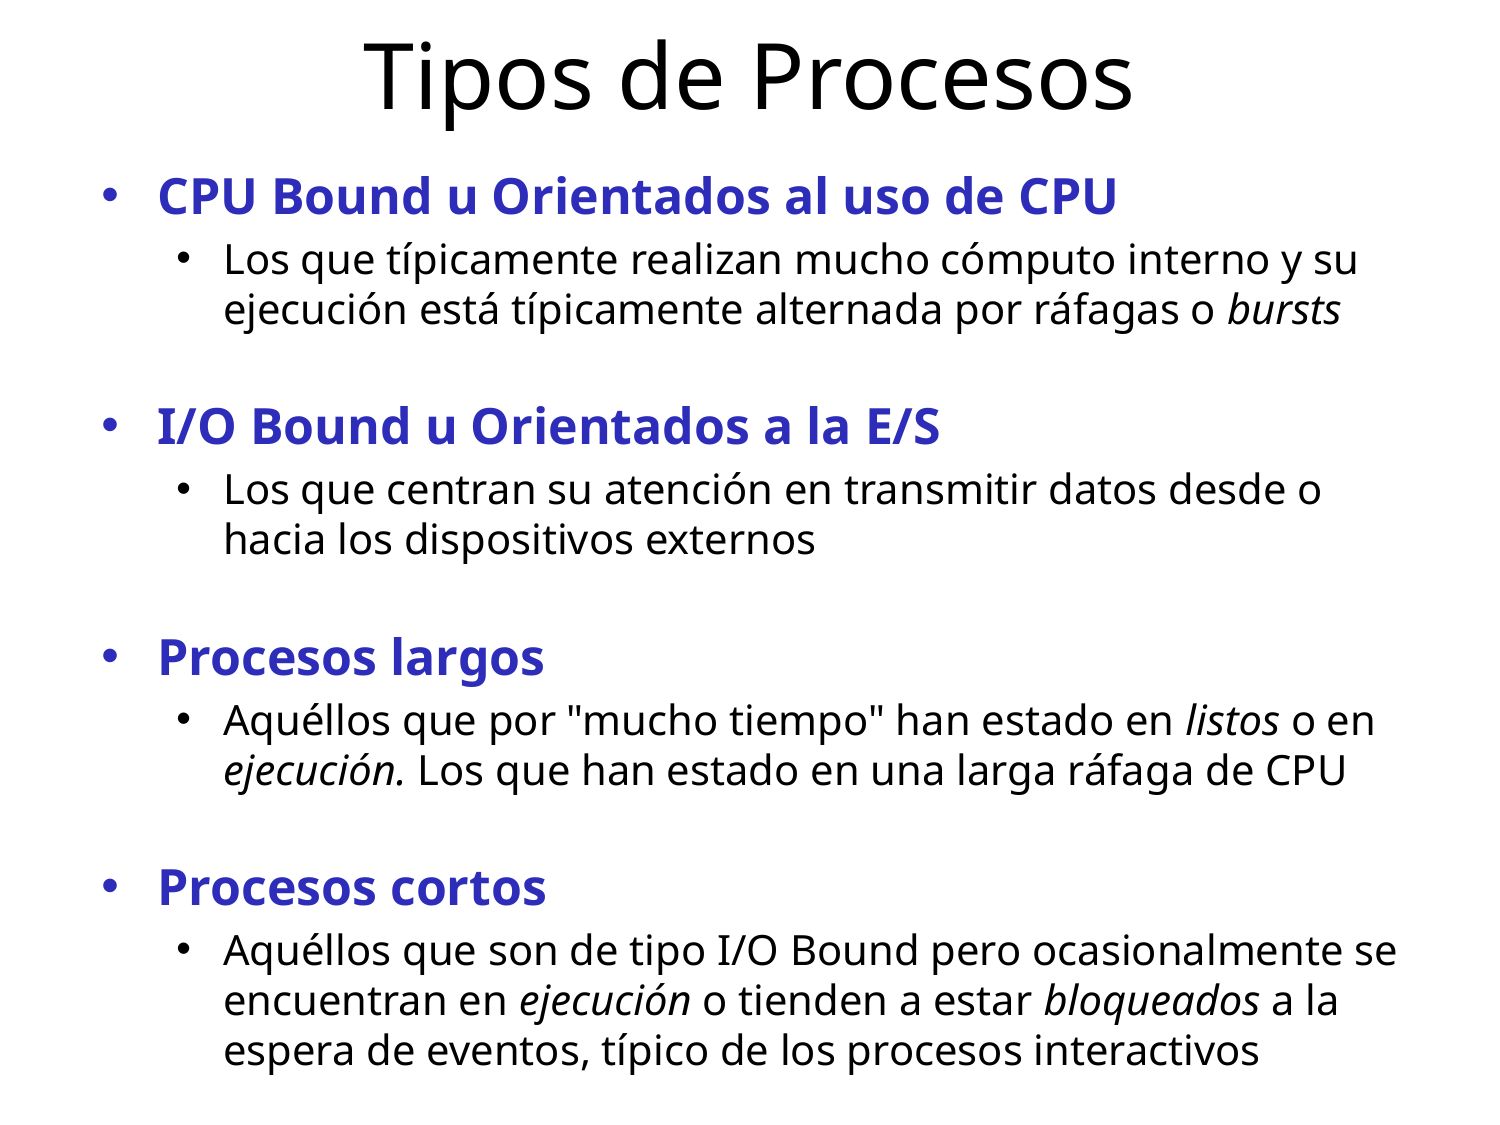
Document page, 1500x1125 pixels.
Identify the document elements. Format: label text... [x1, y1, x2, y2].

title Tipos de Procesos [112, 8, 1388, 138]
list CPU Bound u Orientados al uso de CPU Los que típicamente realizan mucho cómputo interno y su ejecución está típicamente alternada por ráfagas o bursts I/O Bound u Orientados a la E/S Los que centran su atención en transmitir datos desde o hacia los dispositivos externos Procesos largos Aquéllos que por "mucho tiempo" han estado en listos o en ejecución. Los que han estado en una larga ráfaga de CPU Procesos cortos Aquéllos que son de tipo I/O Bound pero ocasionalmente se encuentran en ejecución o tienden a estar bloqueados a la espera de eventos, típico de los procesos interactivos [86, 156, 1433, 1073]
